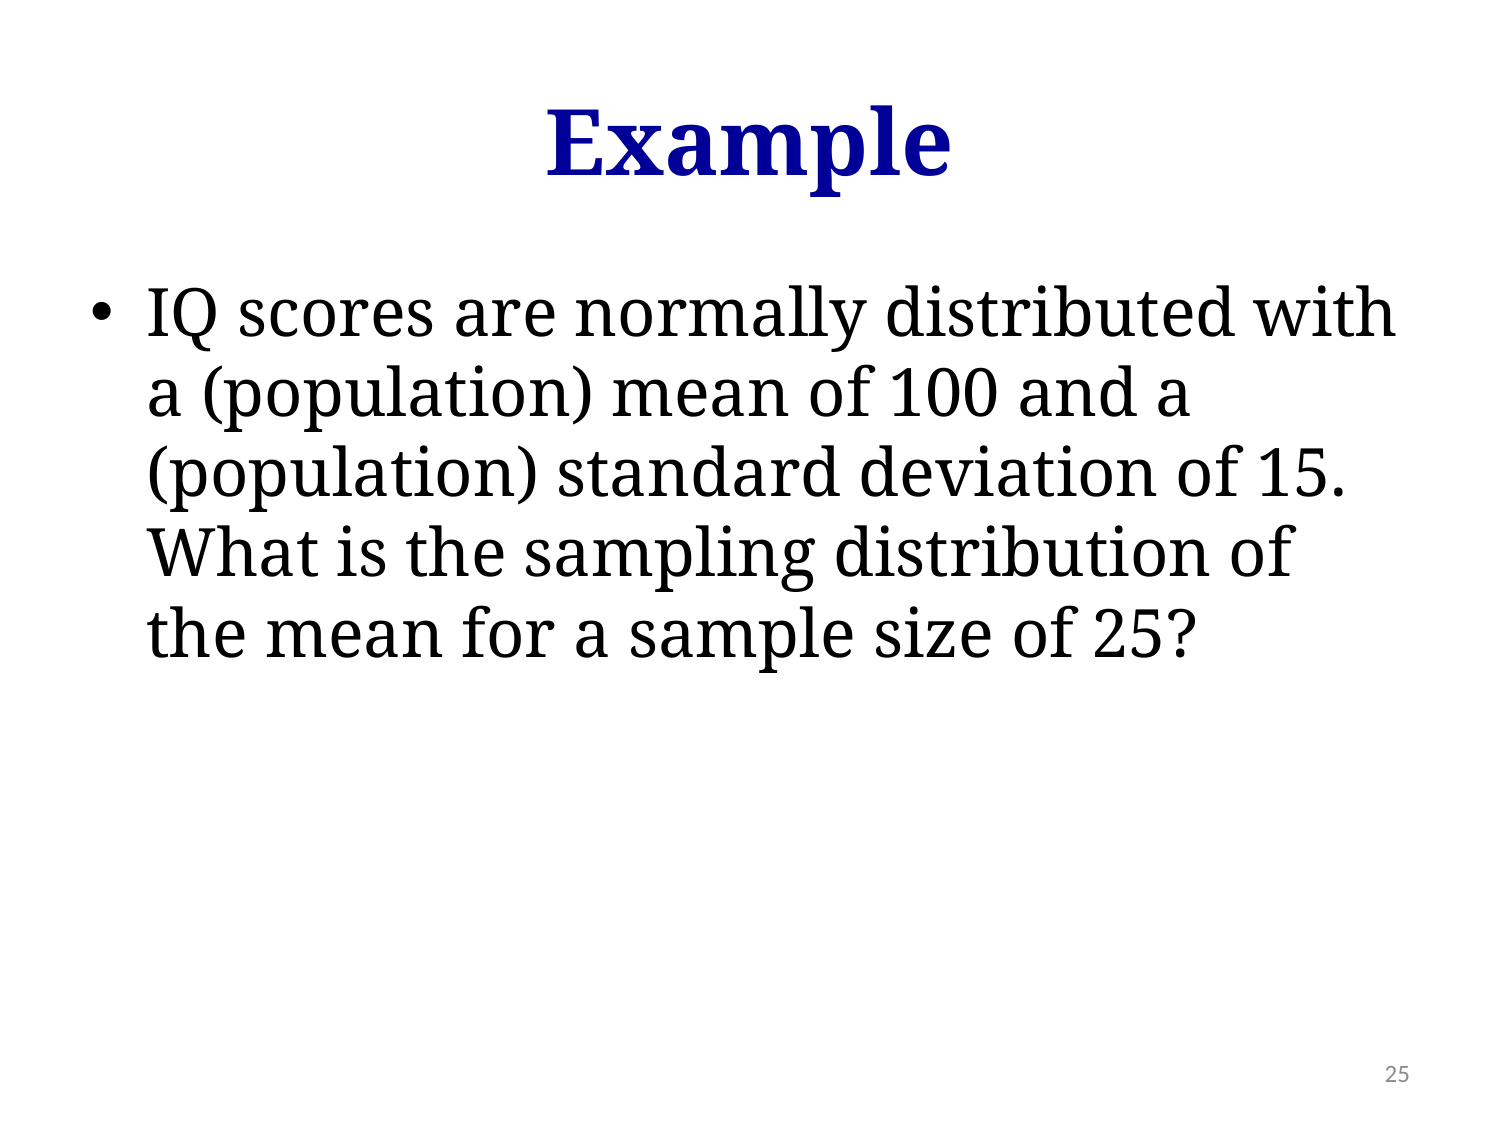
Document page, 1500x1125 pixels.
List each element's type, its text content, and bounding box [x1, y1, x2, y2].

slide_number 25 [1074, 1042, 1425, 1103]
list IQ scores are normally distributed with a (population) mean of 100 and a (population) standard deviation of 15. What is the sampling distribution of the mean for a sample size of 25? [75, 262, 1425, 1005]
title Example [75, 45, 1425, 233]
